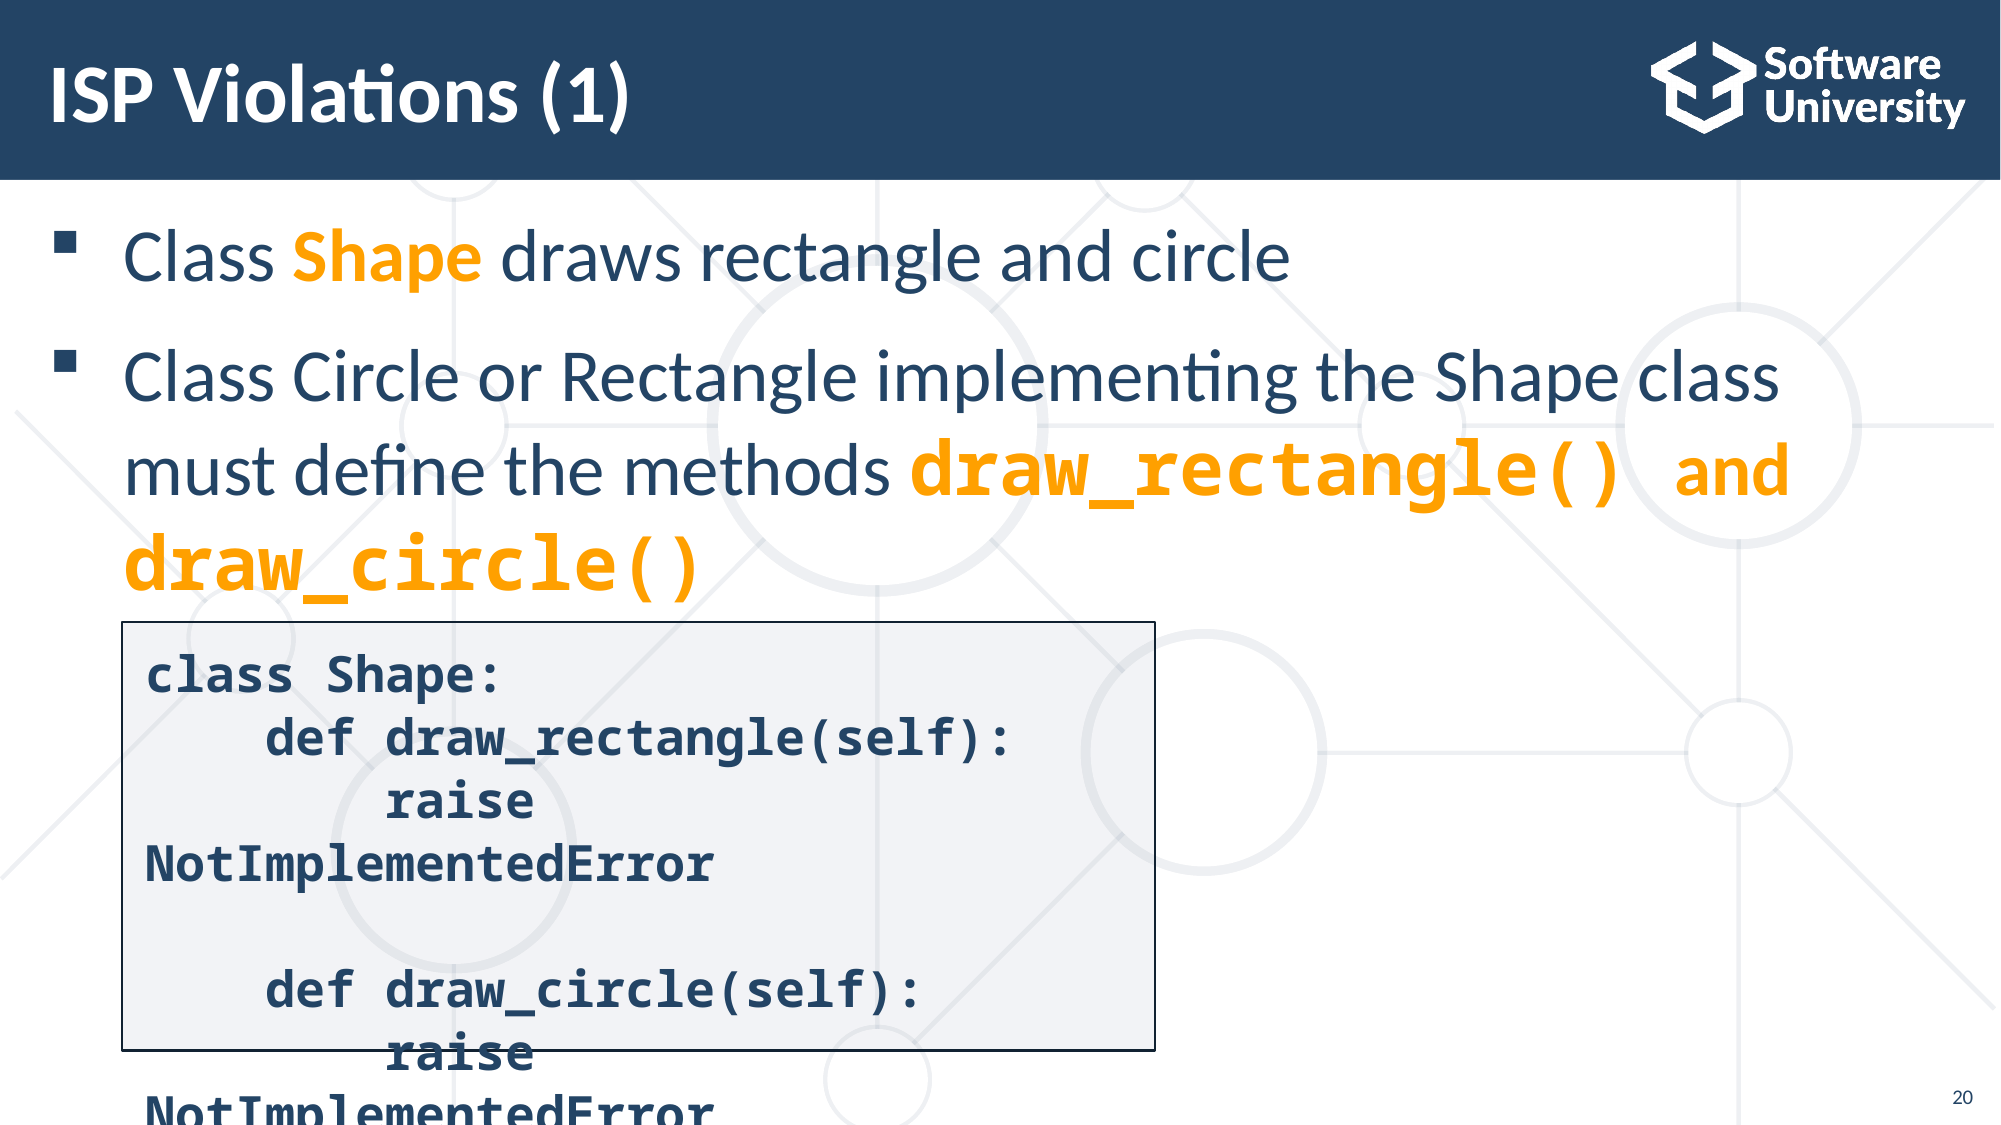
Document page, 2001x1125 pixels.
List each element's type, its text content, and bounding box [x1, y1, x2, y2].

list class Shape: def draw_rectangle(self): raise NotImplementedError def draw_circle(self): raise NotImplementedError [121, 621, 1156, 1052]
title ISP Violations (1) [31, 16, 1625, 162]
slide_number 20 [1927, 1067, 1989, 1117]
list Class Shape draws rectangle and circle Class Circle or Rectangle implementing the Shape class must define the methods draw_rectangle() and draw_circle() [31, 196, 1969, 1109]
picture [1651, 41, 1966, 134]
